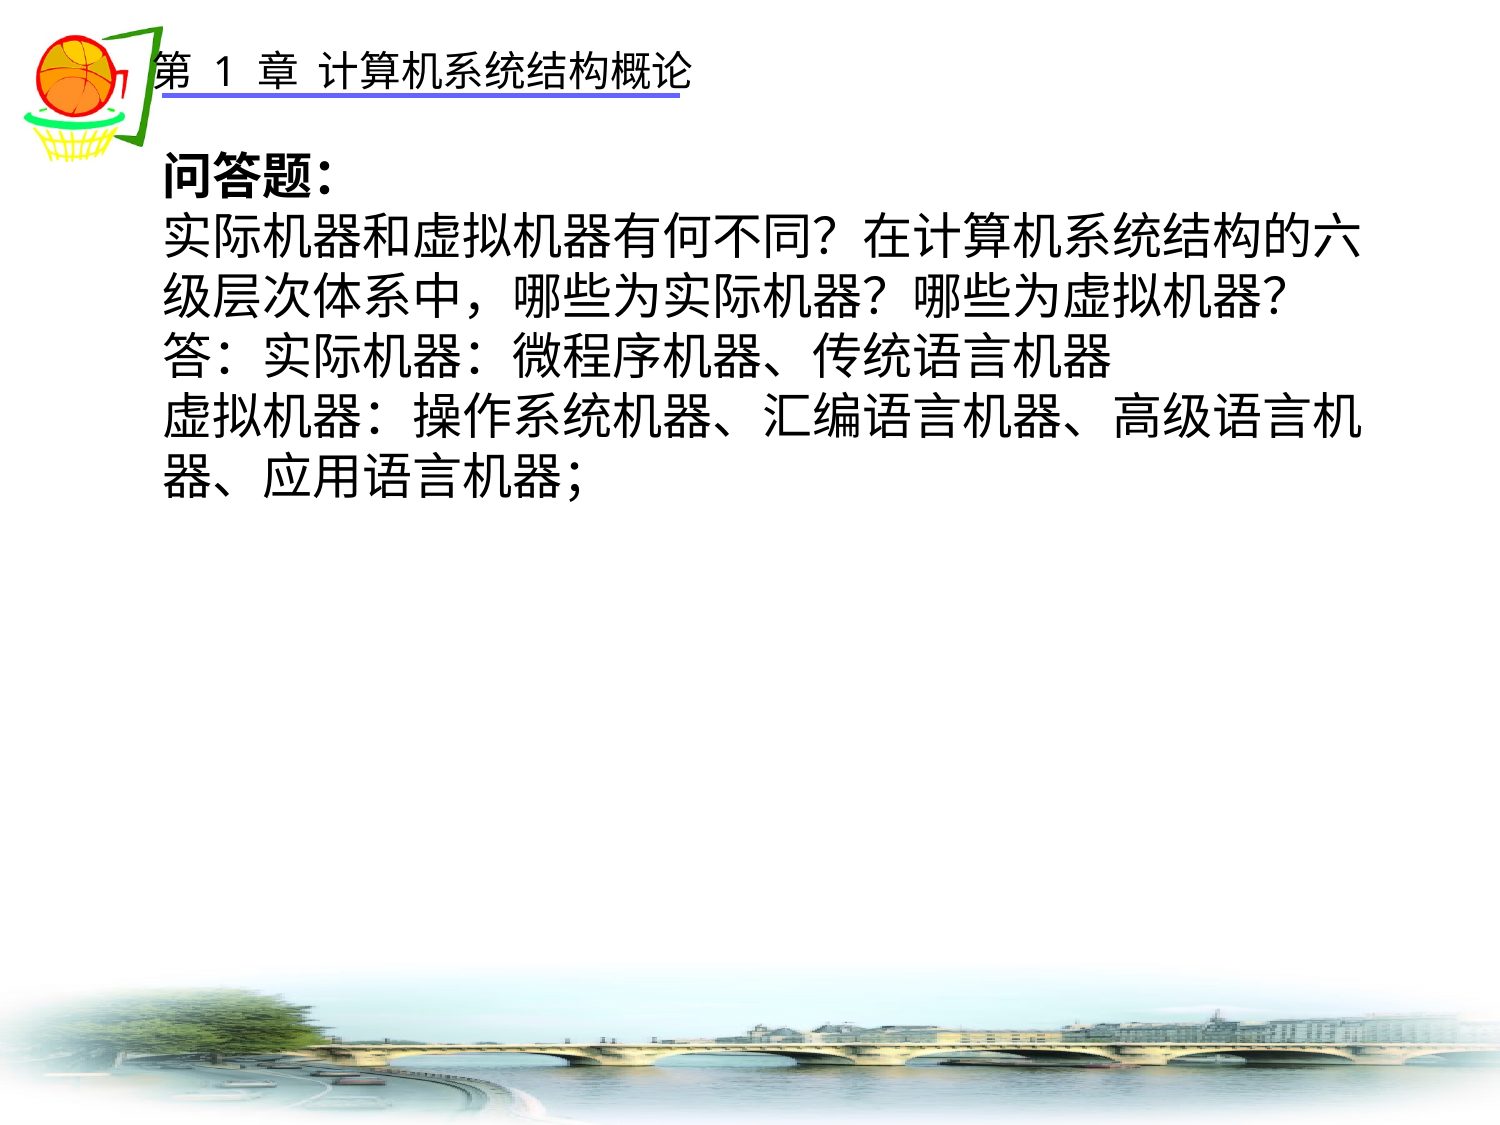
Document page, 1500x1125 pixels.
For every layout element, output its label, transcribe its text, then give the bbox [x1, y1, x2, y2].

picture [0, 962, 1500, 1125]
text_box 问答题： 实际机器和虚拟机器有何不同？在计算机系统结构的六级层次体系中，哪些为实际机器？哪些为虚拟机器？ 答：实际机器：微程序机器、传统语言机器 虚拟机器：操作系统机器、汇编语言机器、高级语言机器、应用语言机器； [147, 137, 1412, 512]
picture [0, 0, 680, 162]
